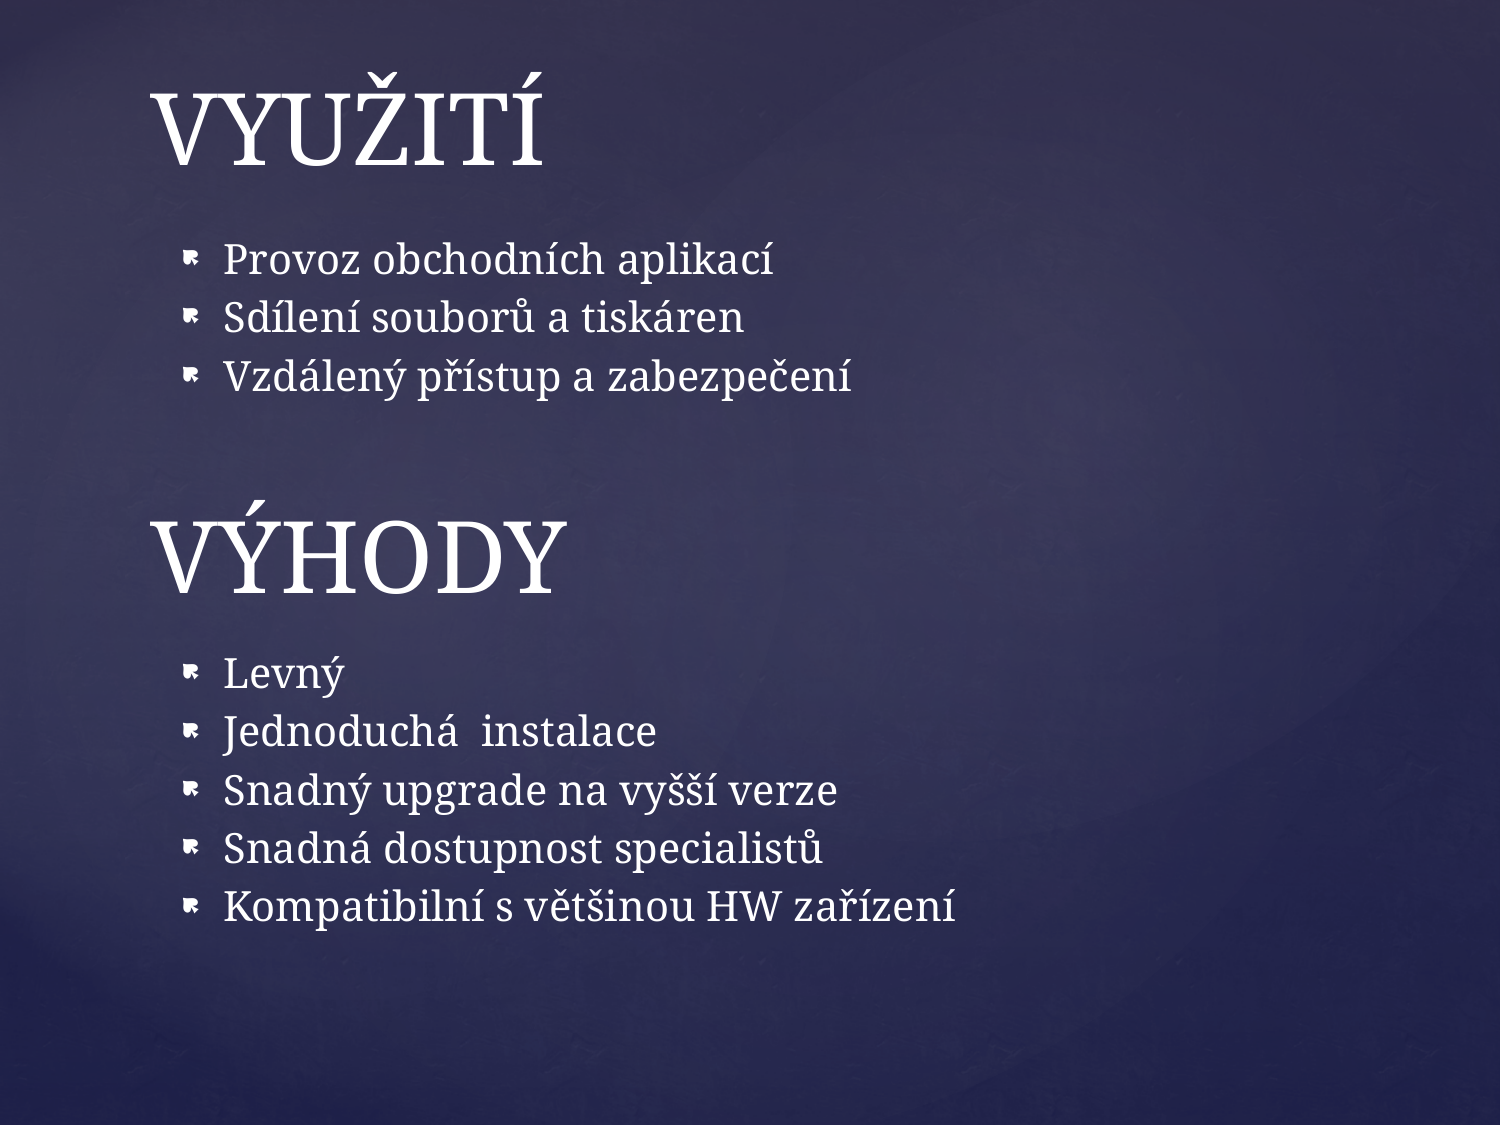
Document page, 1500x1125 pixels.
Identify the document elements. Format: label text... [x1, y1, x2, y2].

text_box VYUŽITÍ [135, 42, 1374, 193]
text_box Levný Jednoduchá instalace Snadný upgrade na vyšší verze Snadná dostupnost specialistů Kompatibilní s většinou HW zařízení [163, 517, 1164, 1118]
text_box VÝHODY [135, 471, 1374, 622]
text_box Provoz obchodních aplikací Sdílení souborů a tiskáren Vzdálený přístup a zabezpečení [163, 193, 1164, 471]
